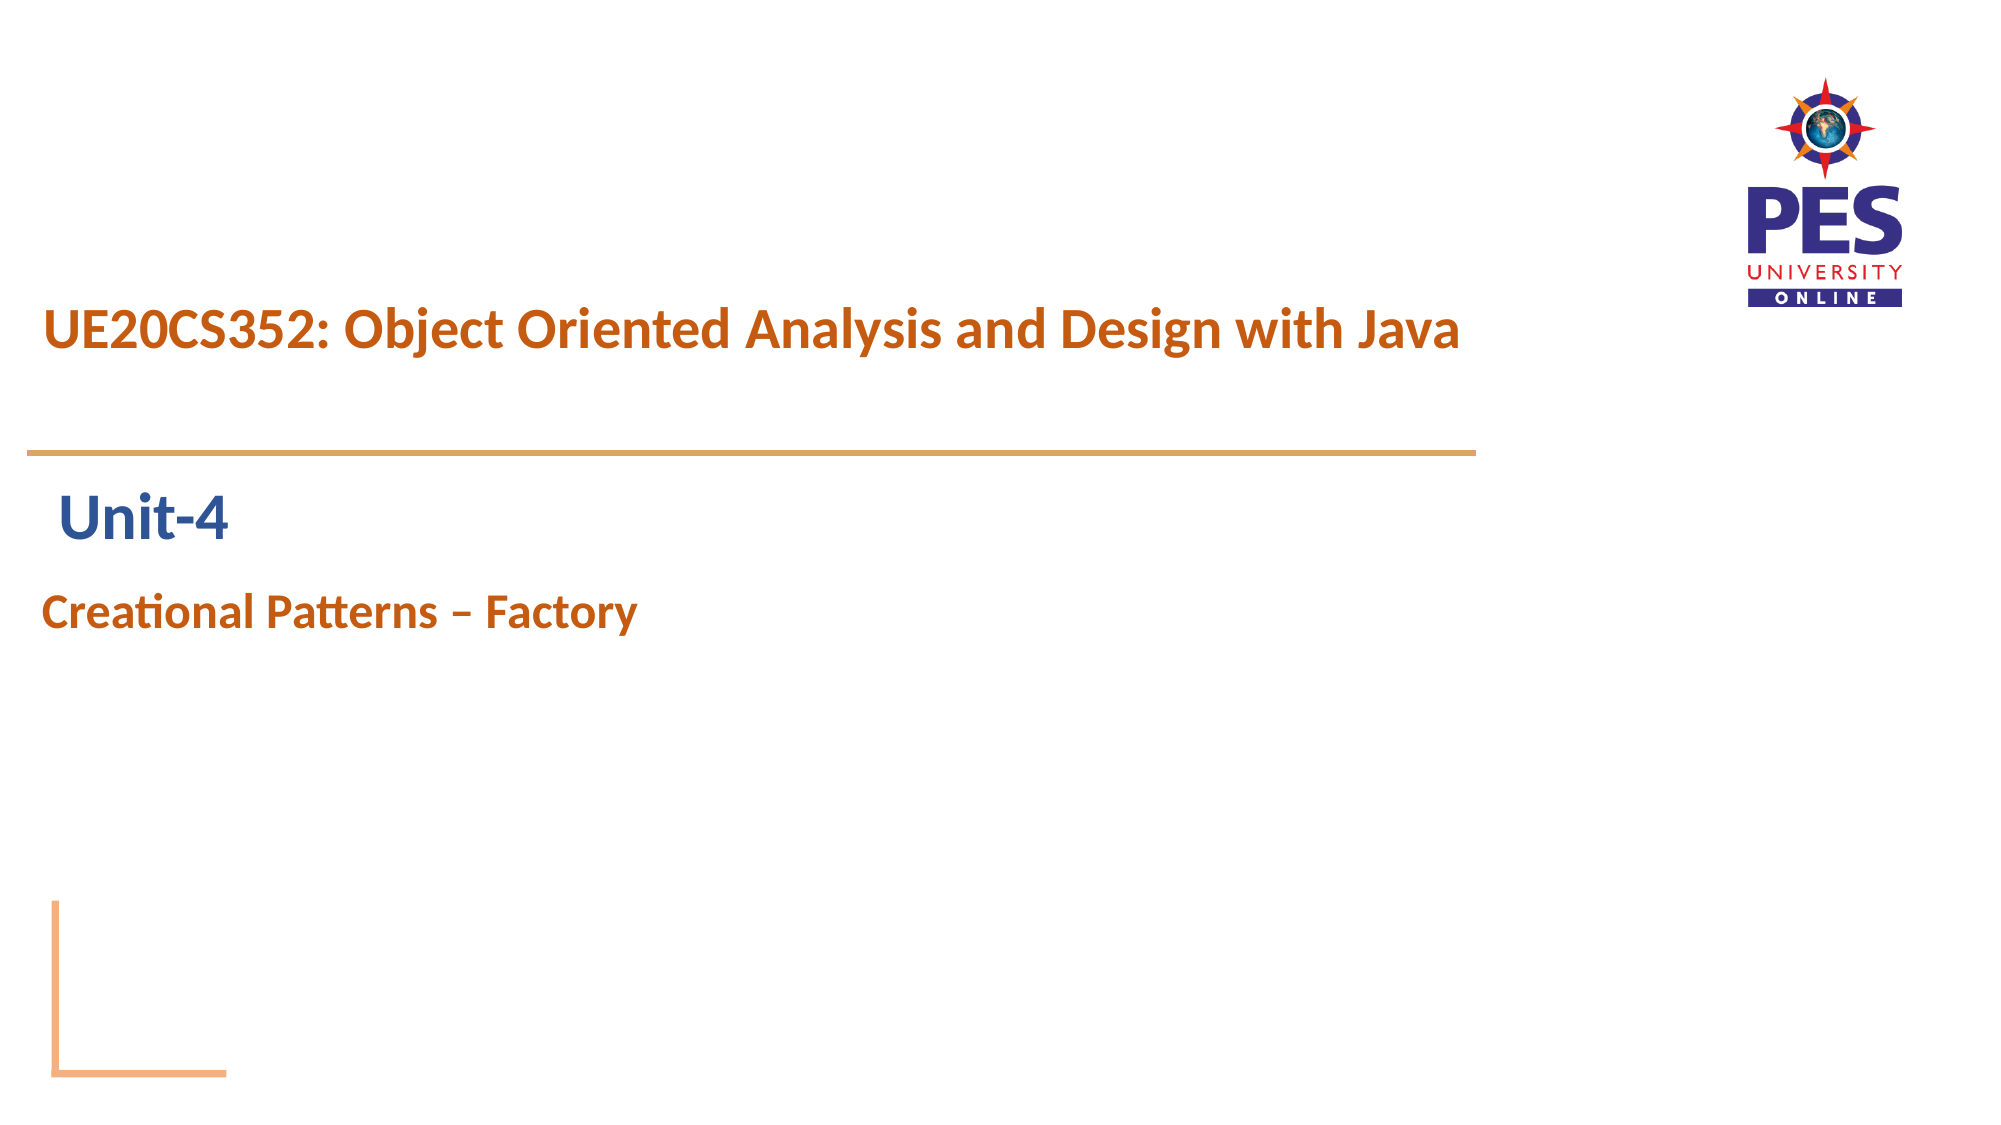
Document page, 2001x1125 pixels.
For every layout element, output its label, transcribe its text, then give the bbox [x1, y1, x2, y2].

text_box UE20CS352: Object Oriented Analysis and Design with Java [0, 283, 1506, 369]
picture [1748, 76, 1902, 307]
text_box Unit-4 [13, 465, 1957, 561]
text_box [51, 900, 227, 1078]
text_box Creational Patterns – Factory [26, 570, 1562, 646]
